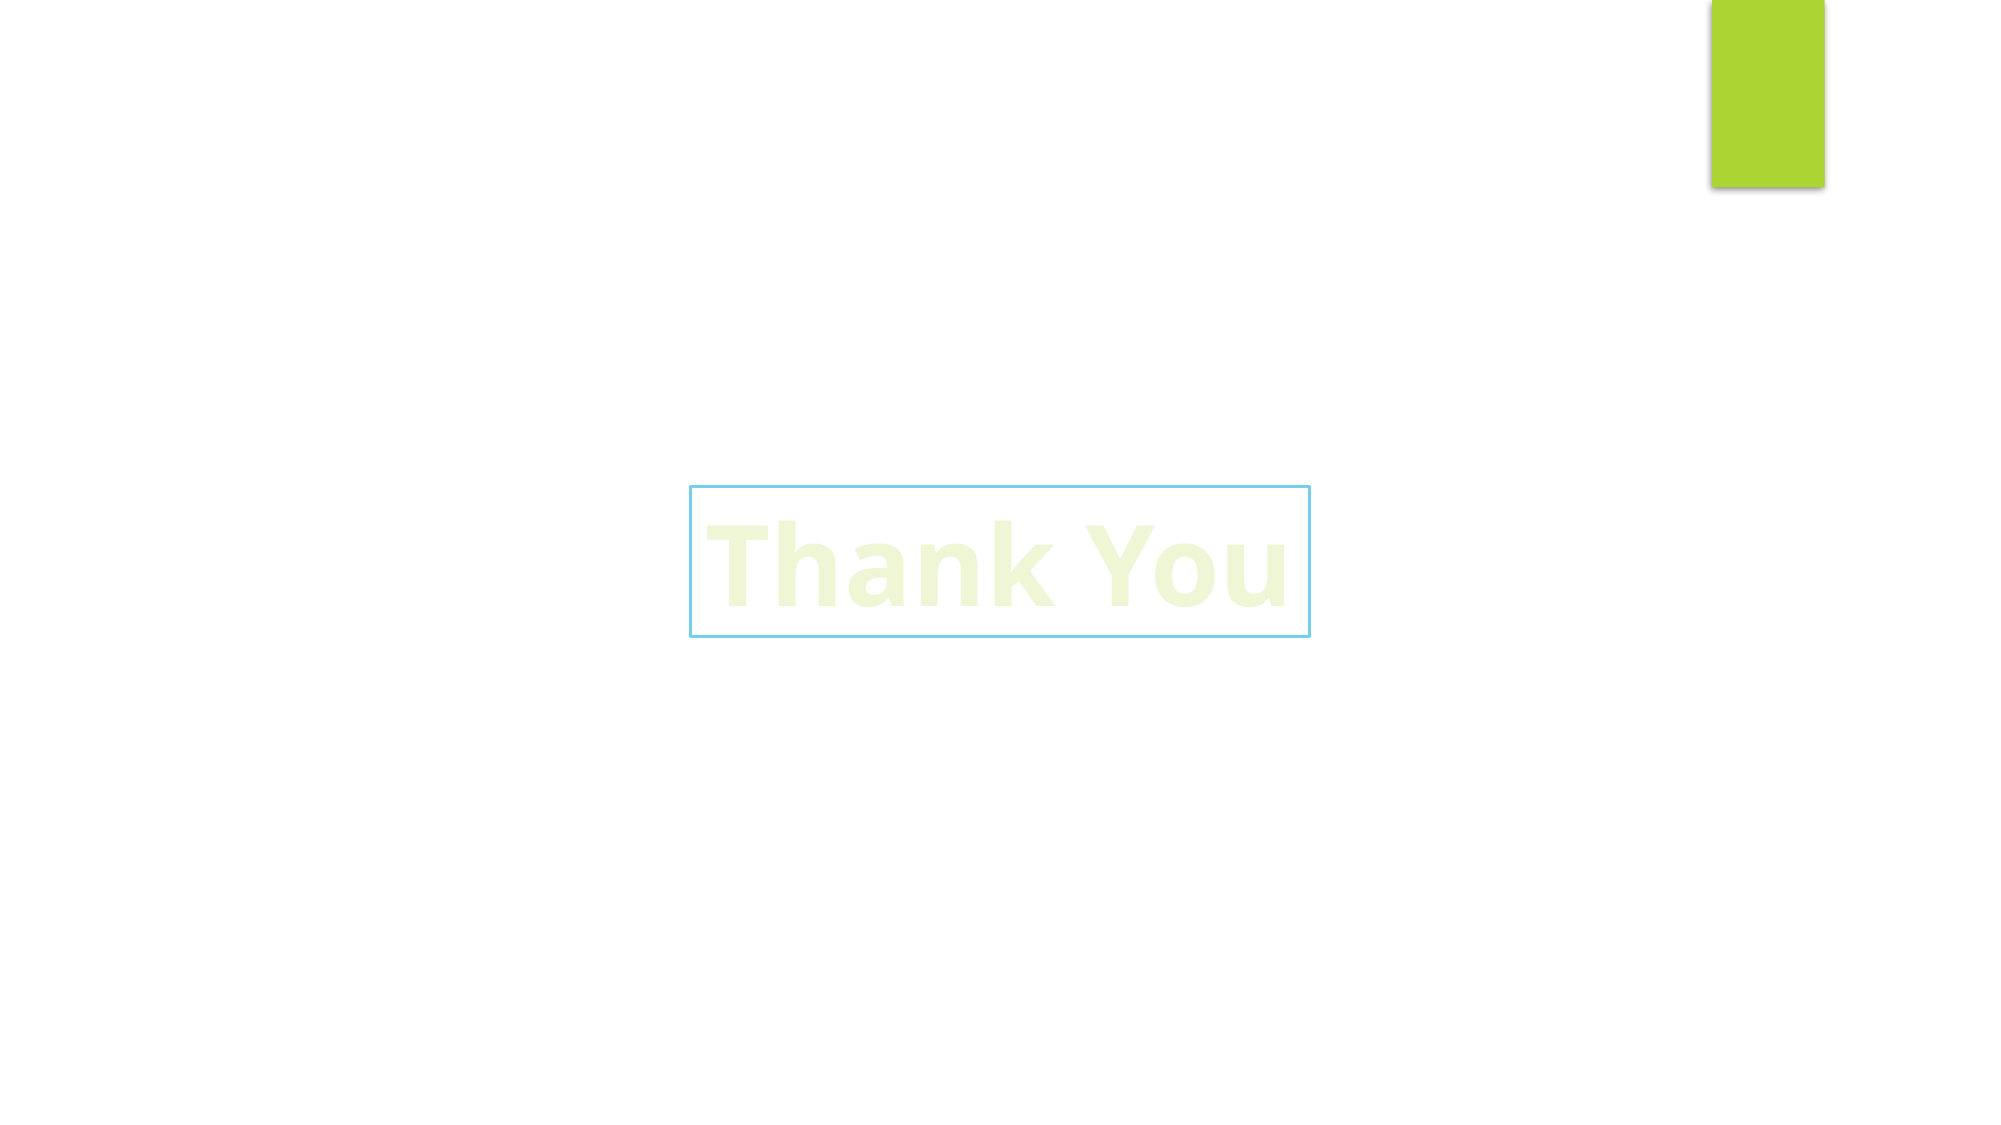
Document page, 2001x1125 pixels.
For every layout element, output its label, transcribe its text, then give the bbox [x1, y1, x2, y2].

text_box Thank You [689, 485, 1311, 638]
